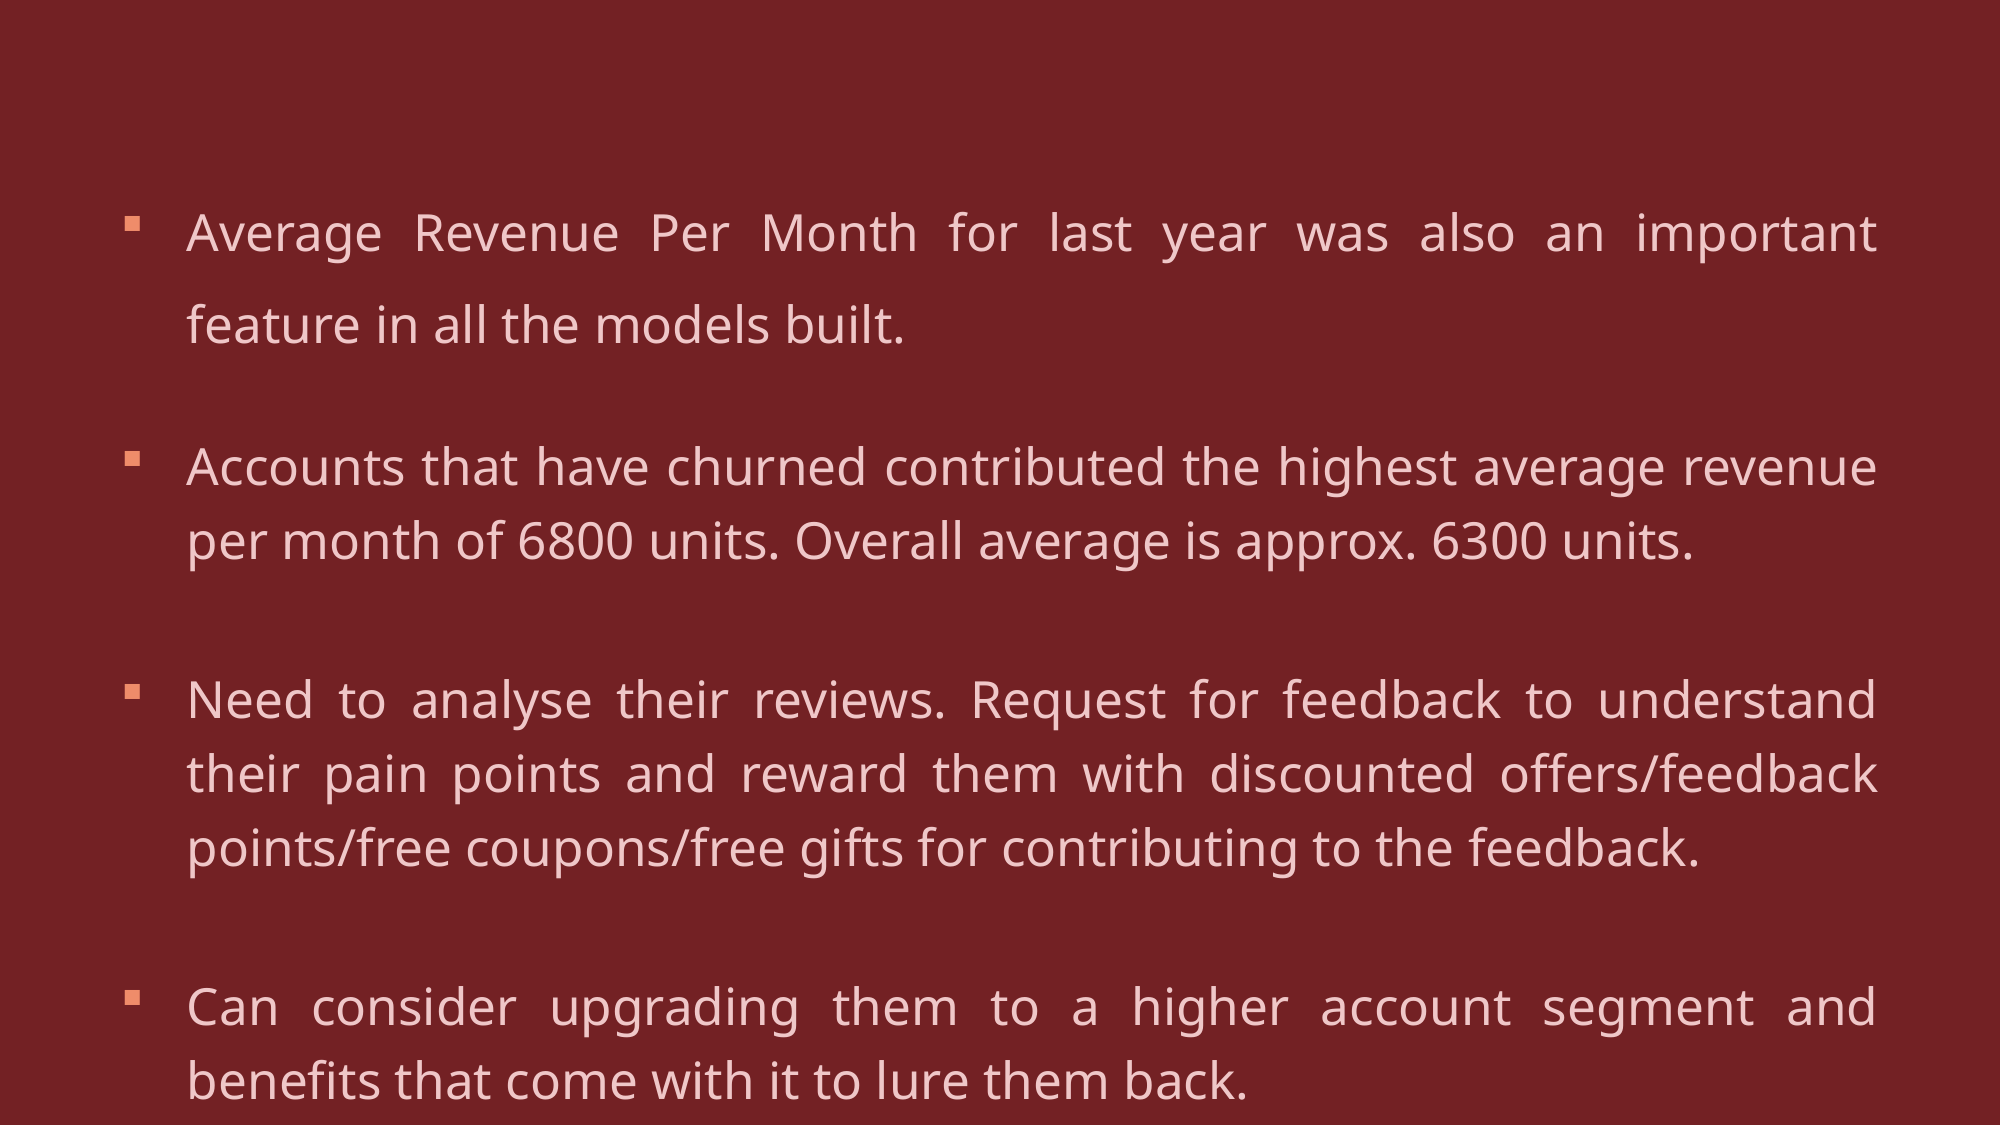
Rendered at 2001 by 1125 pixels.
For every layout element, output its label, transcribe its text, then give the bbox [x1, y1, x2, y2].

list Average Revenue Per Month for last year was also an important feature in all the models built. Accounts that have churned contributed the highest average revenue per month of 6800 units. Overall average is approx. 6300 units. Need to analyse their reviews. Request for feedback to understand their pain points and reward them with discounted offers/feedback points/free coupons/free gifts for contributing to the feedback. Can consider upgrading them to a higher account segment and benefits that come with it to lure them back. [120, 169, 1880, 1125]
